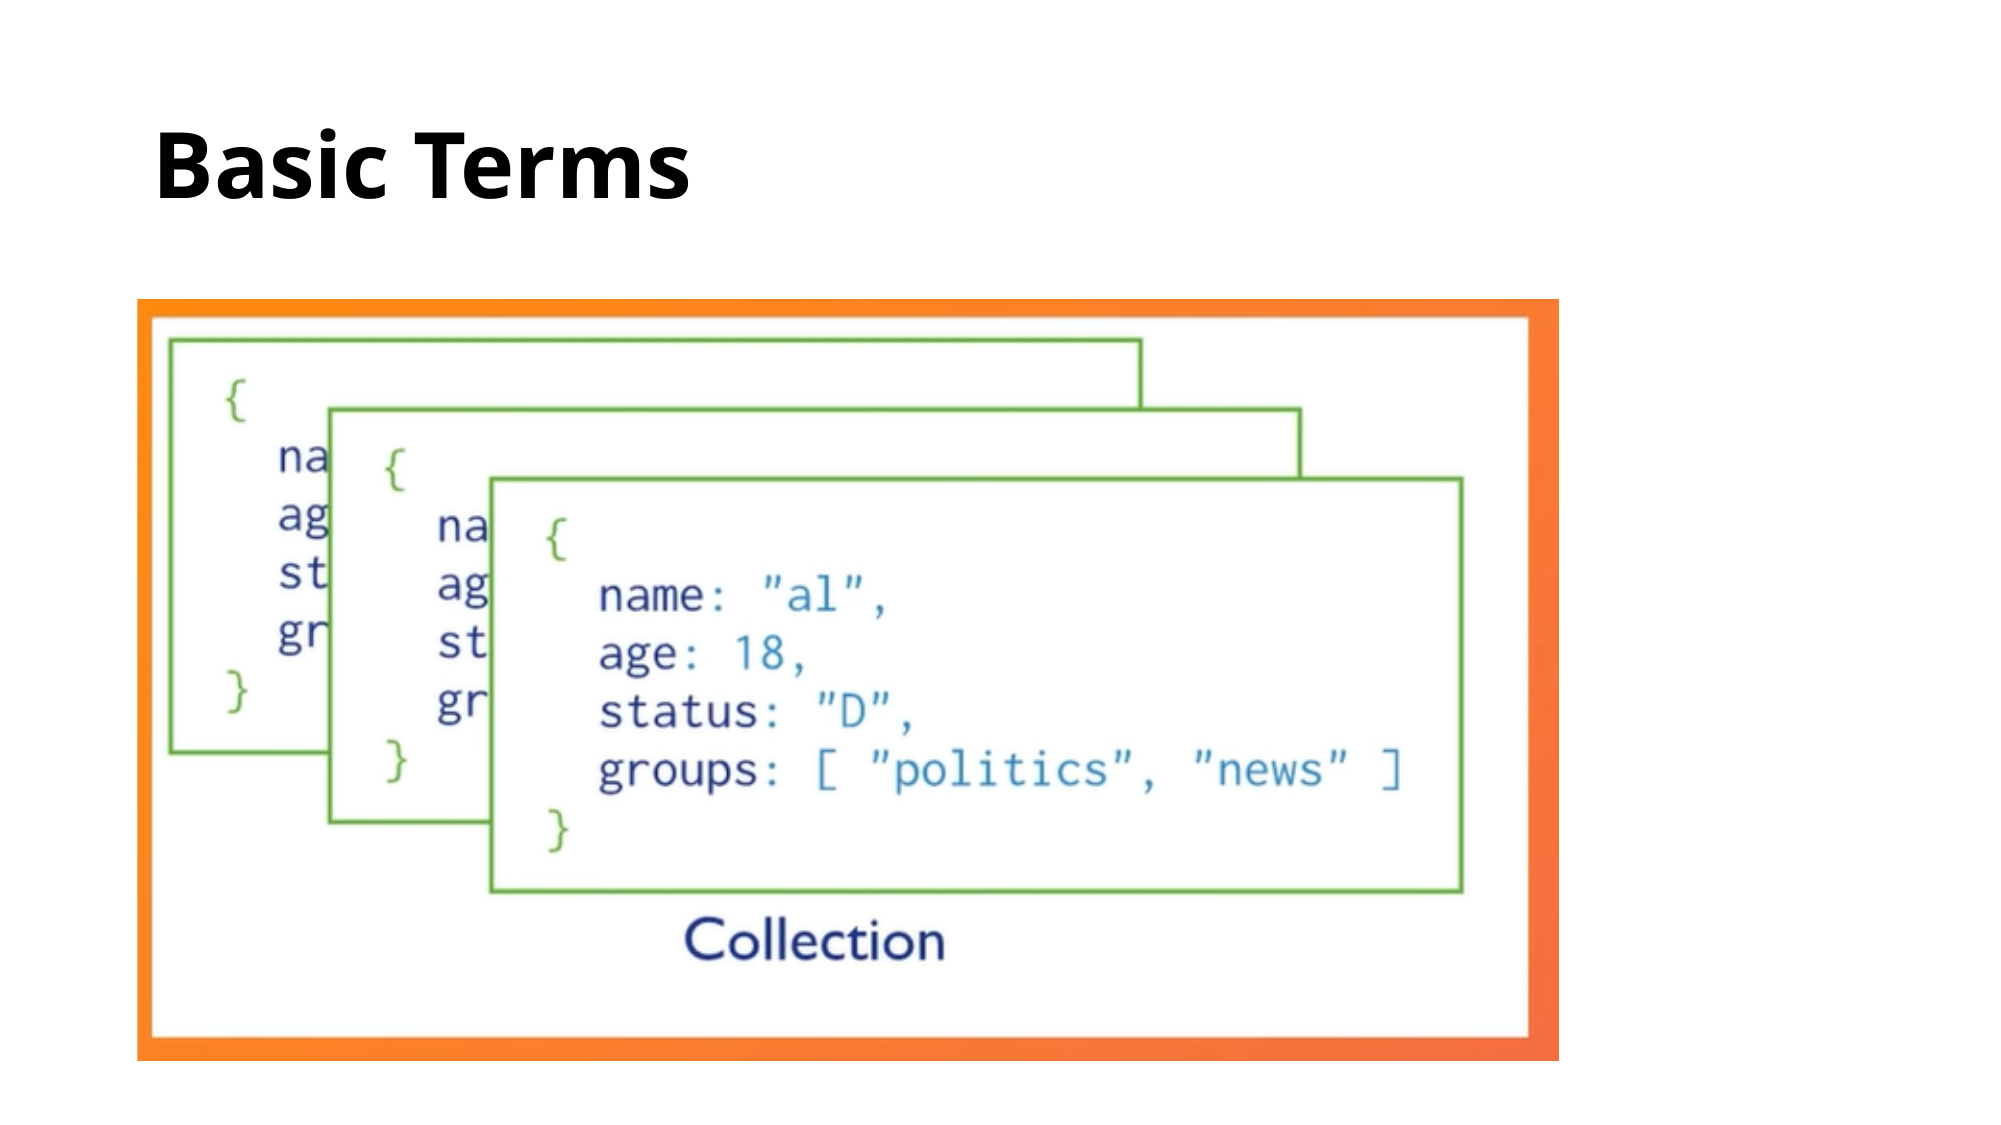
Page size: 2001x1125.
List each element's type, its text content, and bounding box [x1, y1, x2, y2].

picture [137, 299, 1559, 1061]
title Basic Terms [137, 59, 1863, 278]
